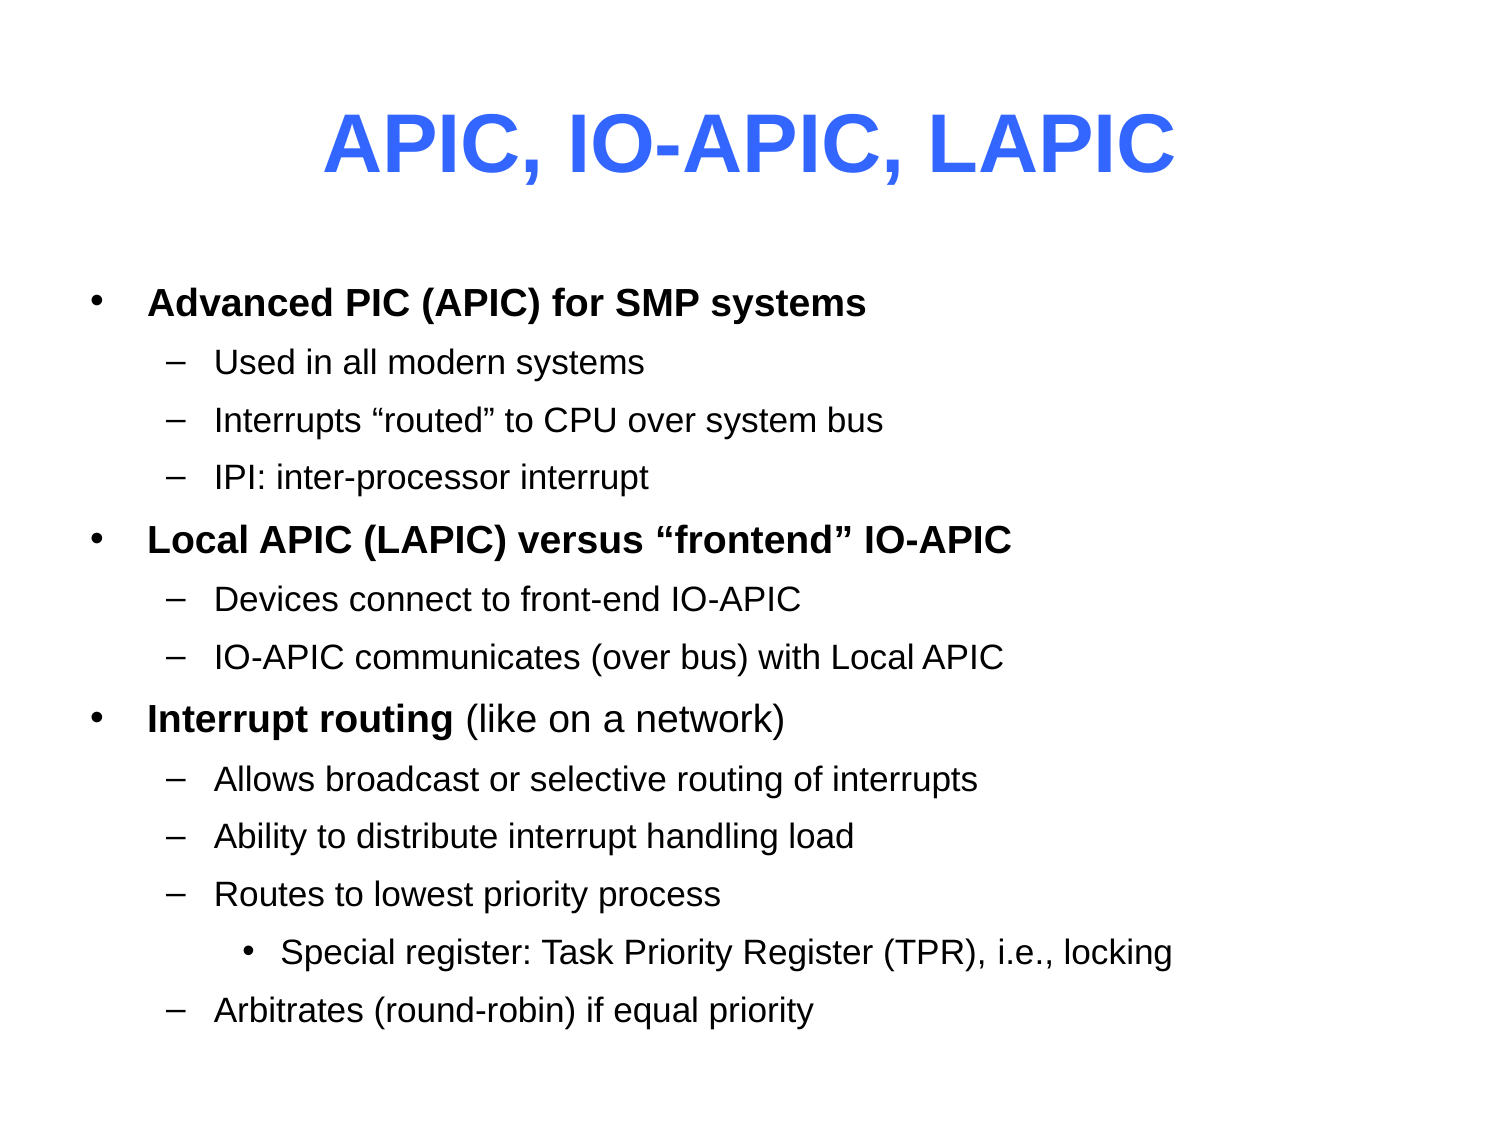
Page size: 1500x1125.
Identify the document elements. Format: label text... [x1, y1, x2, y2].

list Advanced PIC (APIC) for SMP systems Used in all modern systems Interrupts “routed” to CPU over system bus IPI: inter-processor interrupt Local APIC (LAPIC) versus “frontend” IO-APIC Devices connect to front-end IO-APIC IO-APIC communicates (over bus) with Local APIC Interrupt routing (like on a network) Allows broadcast or selective routing of interrupts Ability to distribute interrupt handling load Routes to lowest priority process Special register: Task Priority Register (TPR), i.e., locking Arbitrates (round-robin) if equal priority [75, 259, 1425, 1039]
title APIC, IO-APIC, LAPIC [75, 45, 1425, 233]
